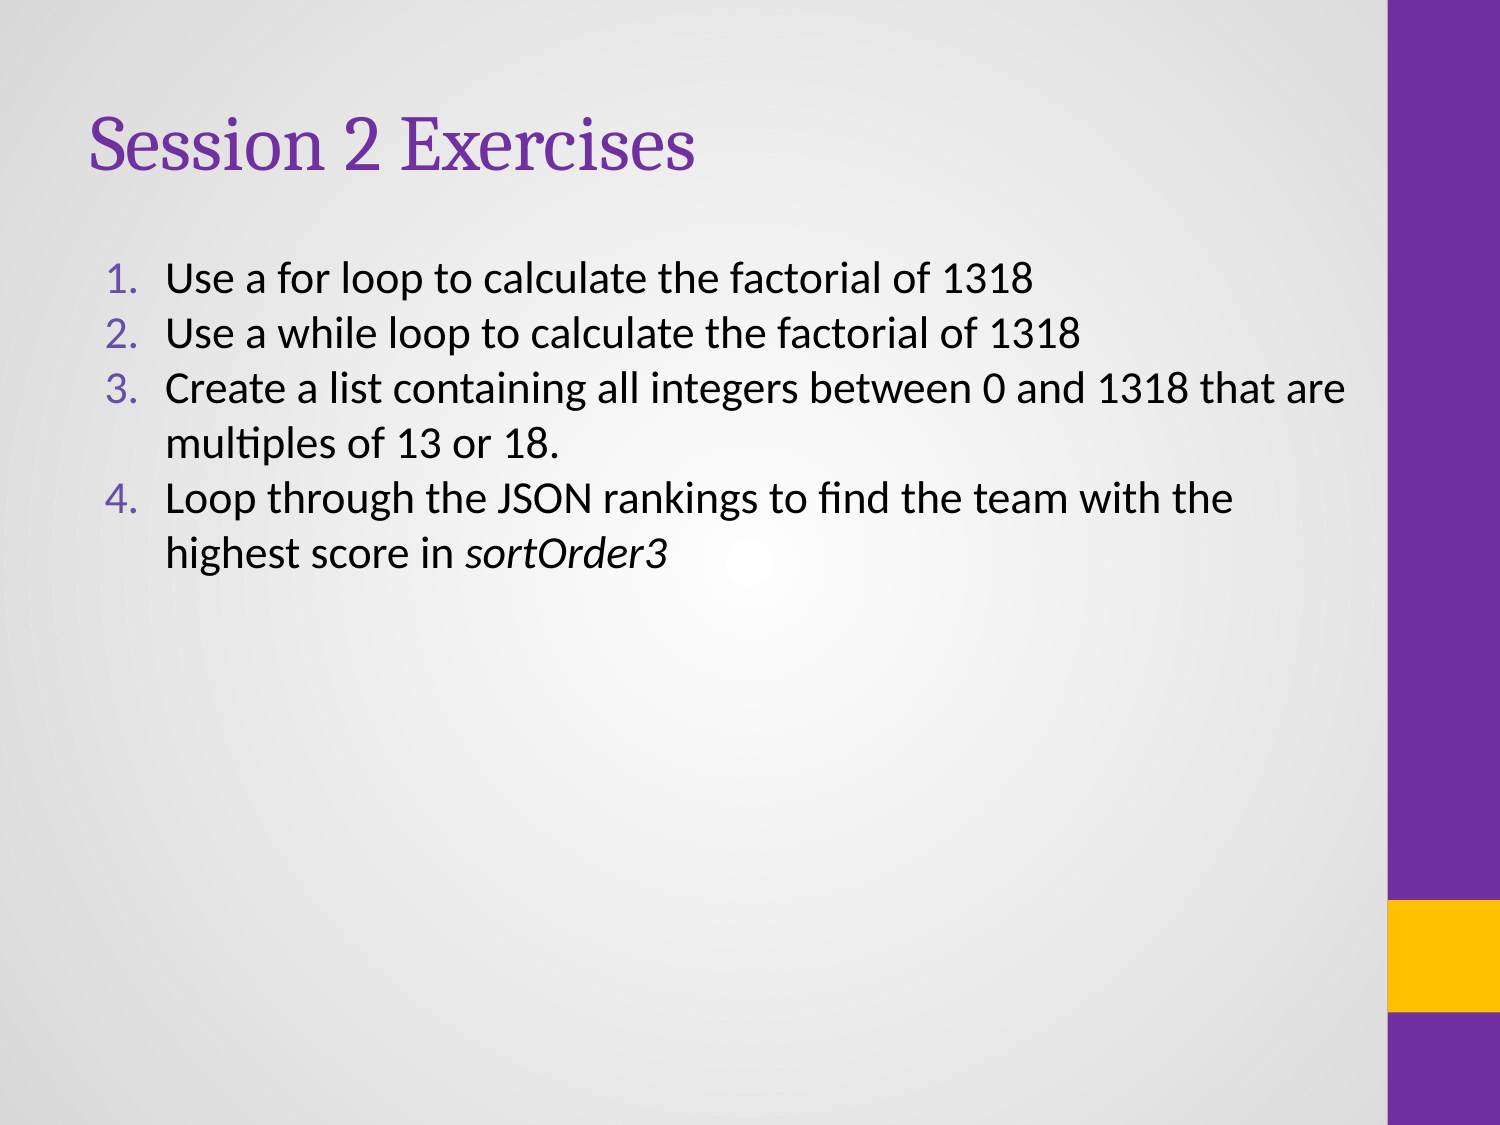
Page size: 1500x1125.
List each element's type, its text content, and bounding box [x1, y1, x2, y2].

title Session 2 Exercises [75, 45, 1325, 232]
list Use a for loop to calculate the factorial of 1318 Use a while loop to calculate the factorial of 1318 Create a list containing all integers between 0 and 1318 that are multiples of 13 or 18. Loop through the JSON rankings to find the team with the highest score in sortOrder3 [75, 232, 1371, 811]
